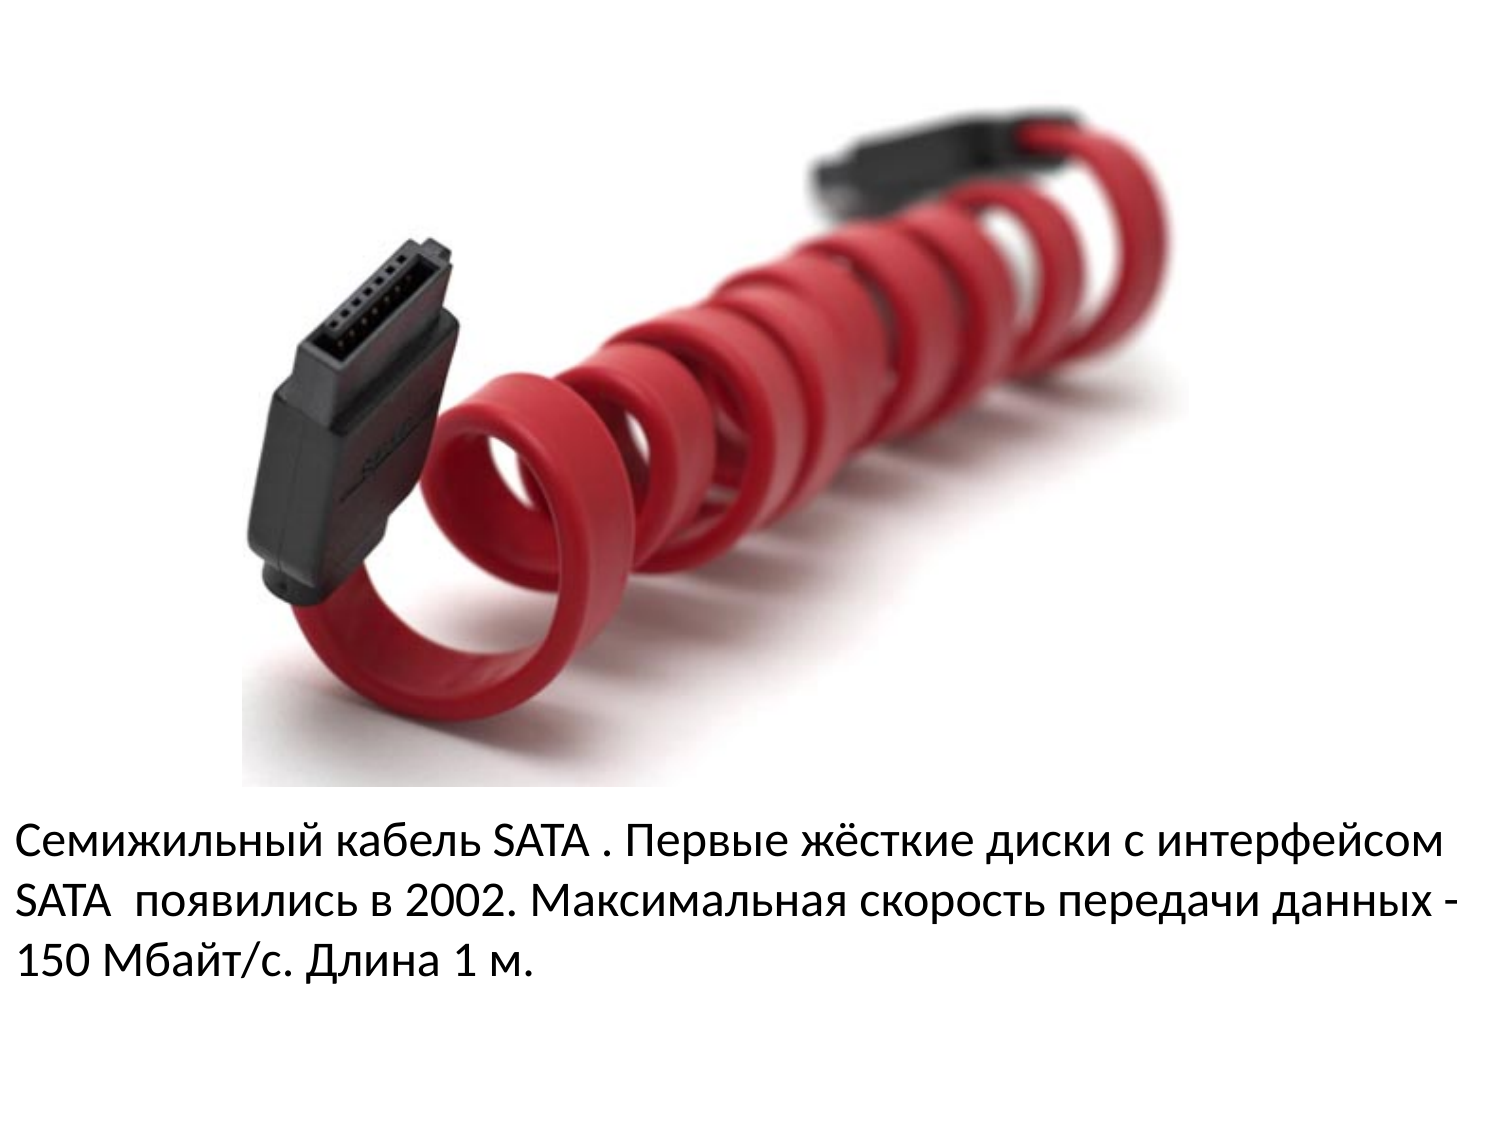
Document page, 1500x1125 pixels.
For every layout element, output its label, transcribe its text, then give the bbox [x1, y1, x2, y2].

picture [241, 89, 1190, 788]
text_box Семижильный кабель SATA . Первые жёсткие диски с интерфейсом SATA появились в 2002. Максимальная скорость передачи данных - 150 Мбайт/c. Длина 1 м. [0, 798, 1500, 1054]
